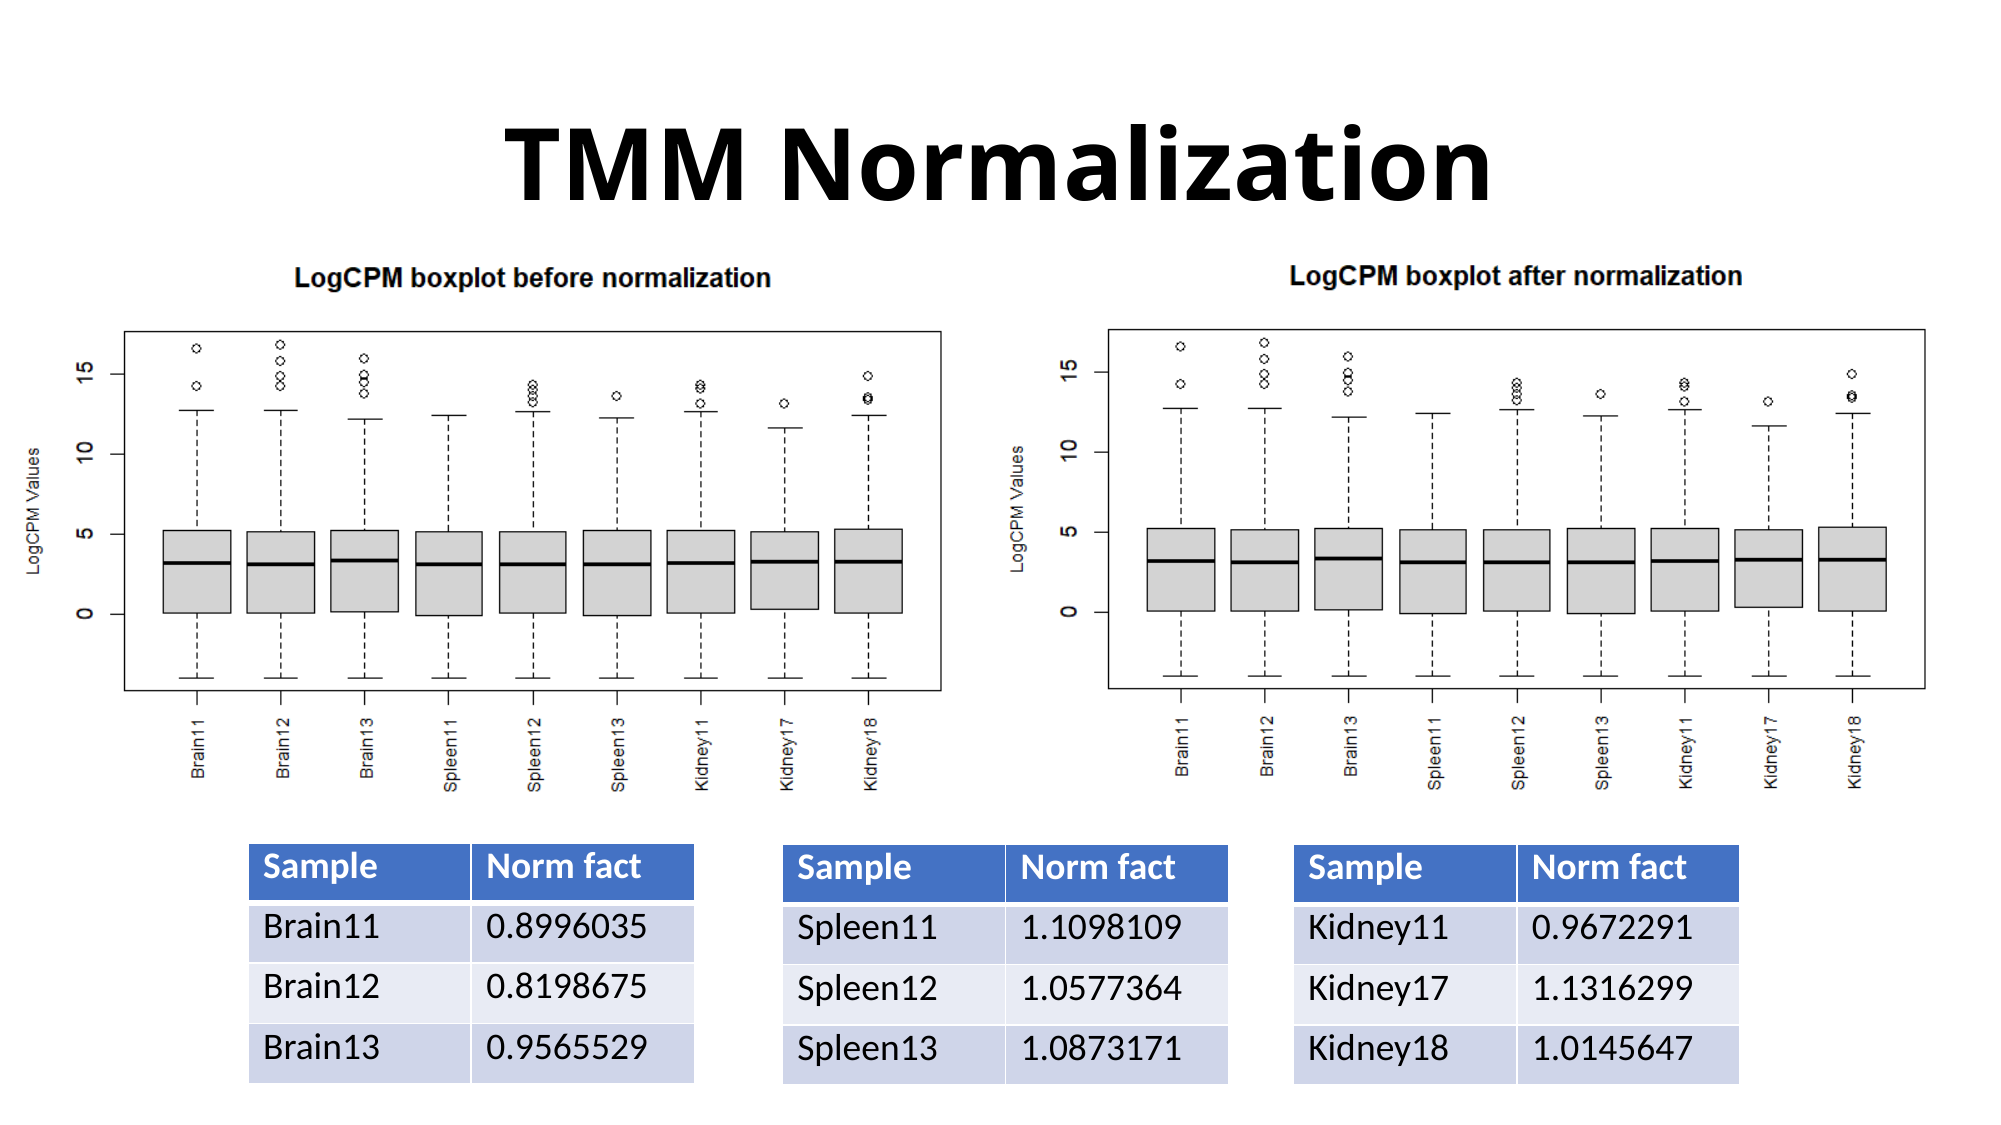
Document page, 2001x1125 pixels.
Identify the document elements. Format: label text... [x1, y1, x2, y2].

table_cell 1.1316299 [1518, 965, 1739, 1024]
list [997, 219, 1982, 827]
table_header Sample [249, 844, 470, 900]
table_cell Brain12 [249, 964, 470, 1023]
table_cell Kidney18 [1294, 1026, 1516, 1084]
table_cell Spleen13 [783, 1026, 1005, 1084]
table_header Norm fact [472, 844, 694, 900]
table_header Sample [783, 845, 1005, 902]
table_cell 0.9565529 [472, 1024, 694, 1083]
table_cell Kidney17 [1294, 965, 1516, 1024]
table_header Norm fact [1518, 845, 1739, 902]
table_cell 0.8198675 [472, 964, 694, 1023]
picture [14, 221, 999, 829]
table_cell Brain11 [249, 906, 470, 962]
table_cell Brain13 [249, 1024, 470, 1083]
table_cell Spleen11 [783, 907, 1005, 964]
table_cell 0.8996035 [472, 906, 694, 962]
table_cell 1.0577364 [1006, 965, 1228, 1024]
table_header Sample [1294, 845, 1516, 902]
table_cell 0.9672291 [1518, 907, 1739, 964]
table_cell 1.1098109 [1006, 907, 1228, 964]
table_header Norm fact [1006, 845, 1228, 902]
table_cell Kidney11 [1294, 907, 1516, 964]
table_cell 1.0145647 [1518, 1026, 1739, 1084]
table_cell 1.0873171 [1006, 1026, 1228, 1084]
table_cell Spleen12 [783, 965, 1005, 1024]
title TMM Normalization [137, 59, 1863, 221]
